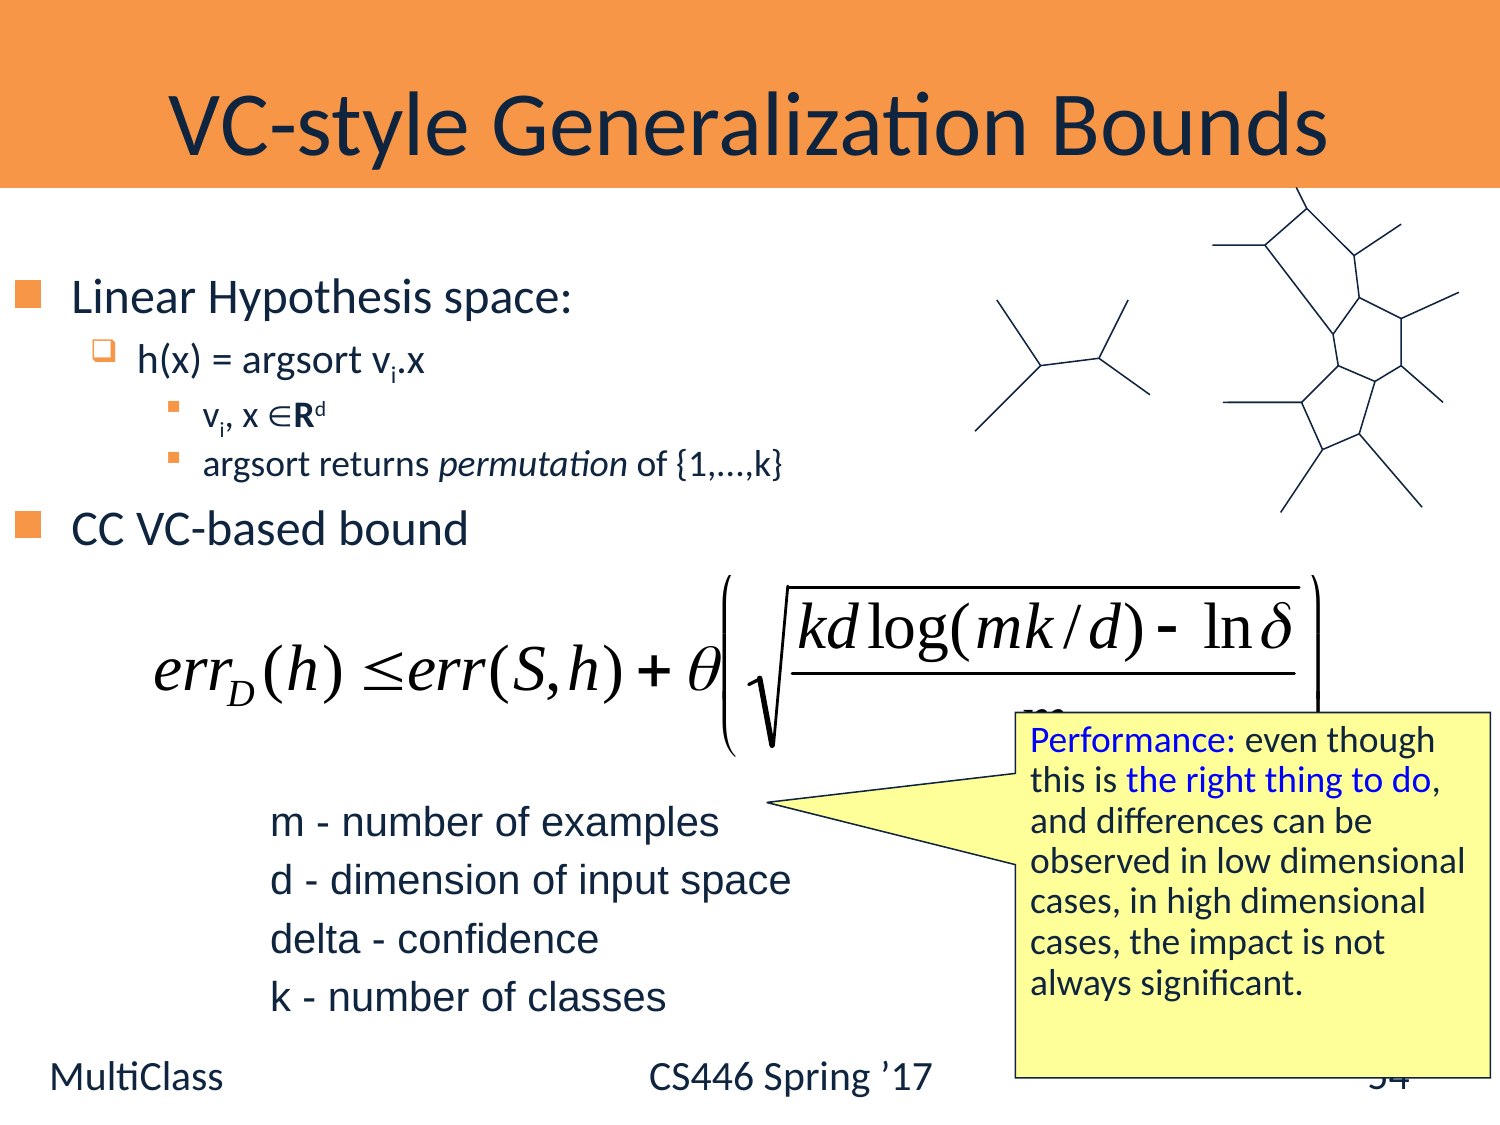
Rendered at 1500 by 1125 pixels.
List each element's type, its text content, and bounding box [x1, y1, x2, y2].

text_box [974, 299, 1151, 432]
picture [15, 280, 41, 308]
picture [15, 511, 41, 538]
list Linear Hypothesis space: h(x) = argsort vi.x vi, x Rd argsort returns permutation of {1,...,k} CC VC-based bound [0, 262, 1350, 1013]
text_box Performance: even though this is the right thing to do, and differences can be observed in low dimensional cases, in high dimensional cases, the impact is not always significant. [766, 712, 1491, 1078]
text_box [145, 574, 1335, 773]
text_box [1172, 226, 1499, 474]
text_box m - number of examples d - dimension of input space delta - confidence k - number of classes [187, 787, 850, 1038]
slide_number 54 [1074, 1042, 1425, 1103]
title VC-style Generalization Bounds [75, 24, 1425, 213]
